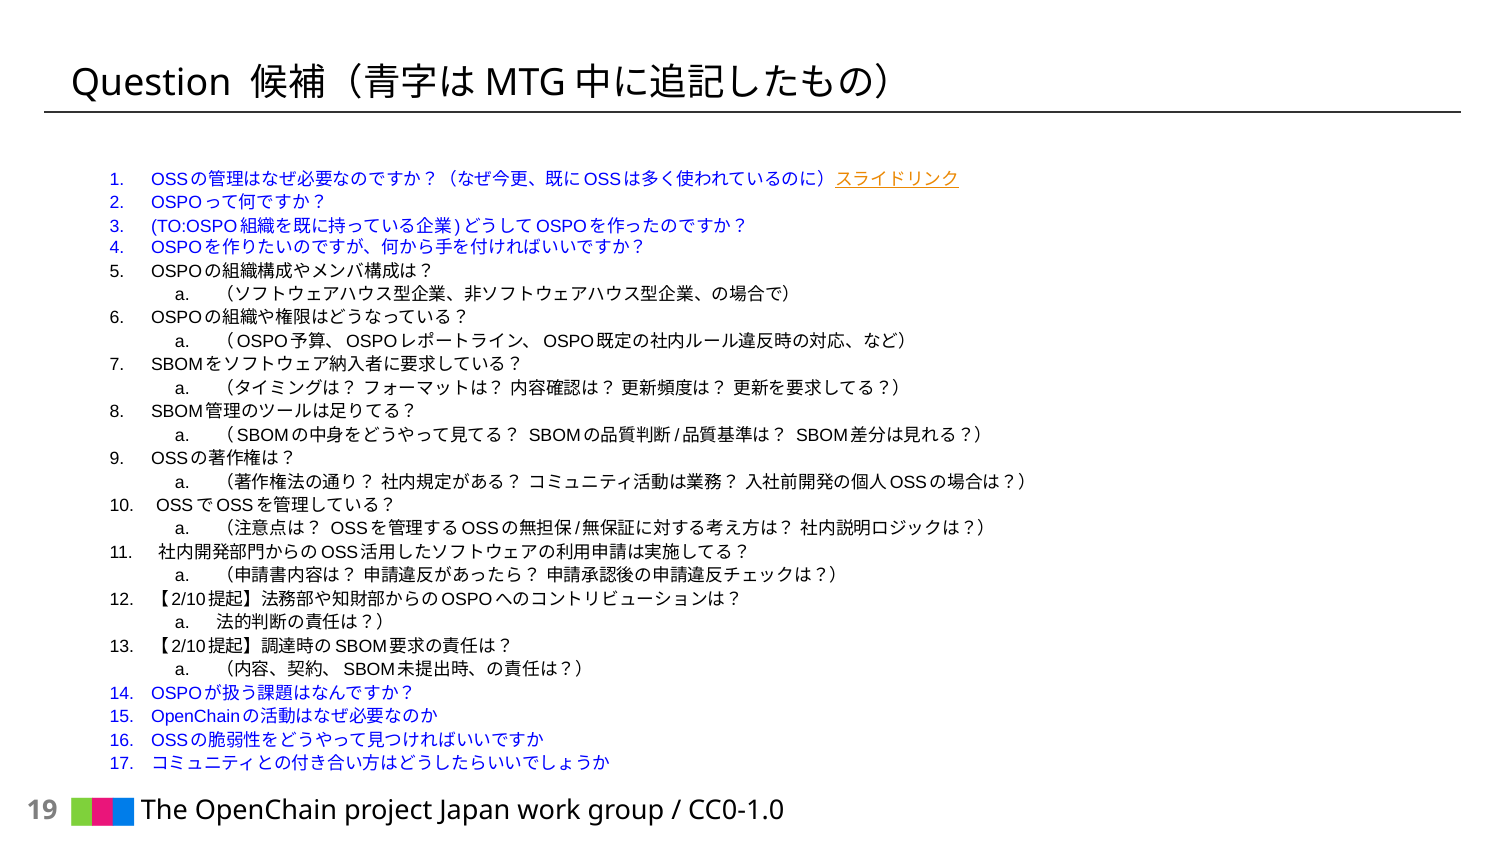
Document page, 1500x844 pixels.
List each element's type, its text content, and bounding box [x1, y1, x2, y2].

text_box OSSの管理はなぜ必要なのですか？（なぜ今更、既にOSSは多く使われているのに）スライドリンク OSPOって何ですか？ (TO:OSPO組織を既に持っている企業)どうしてOSPOを作ったのですか？ OSPOを作りたいのですが、何から手を付ければいいですか？ OSPOの組織構成やメンバ構成は？ （ソフトウェアハウス型企業、非ソフトウェアハウス型企業、の場合で） OSPOの組織や権限はどうなっている？ （OSPO予算、OSPOレポートライン、OSPO既定の社内ルール違反時の対応、など） SBOMをソフトウェア納入者に要求している？ （タイミングは？ フォーマットは？ 内容確認は？ 更新頻度は？ 更新を要求してる？） SBOM管理のツールは足りてる？ （SBOMの中身をどうやって見てる？ SBOMの品質判断/品質基準は？ SBOM差分は見れる？） OSSの著作権は？ （著作権法の通り？ 社内規定がある？ コミュニティ活動は業務？ 入社前開発の個人OSSの場合は？） OSSでOSSを管理している？ （注意点は？ OSSを管理するOSSの無担保/無保証に対する考え方は？ 社内説明ロジックは？） 社内開発部門からのOSS活用したソフトウェアの利用申請は実施してる？ （申請書内容は？ 申請違反があったら？ 申請承認後の申請違反チェックは？） 【2/10提起】法務部や知財部からのOSPOへのコントリビューションは？ 法的判断の責任は？） 【2/10提起】調達時のSBOM要求の責任は？ （内容、契約、SBOM未提出時、の責任は？） OSPOが扱う課題はなんですか？ OpenChainの活動はなぜ必要なのか OSSの脆弱性をどうやって見つければいいですか コミュニティとの付き合い方はどうしたらいいでしょうか [70, 150, 1430, 790]
title Question 候補（青字はMTG中に追記したもの） [70, 5, 1430, 104]
